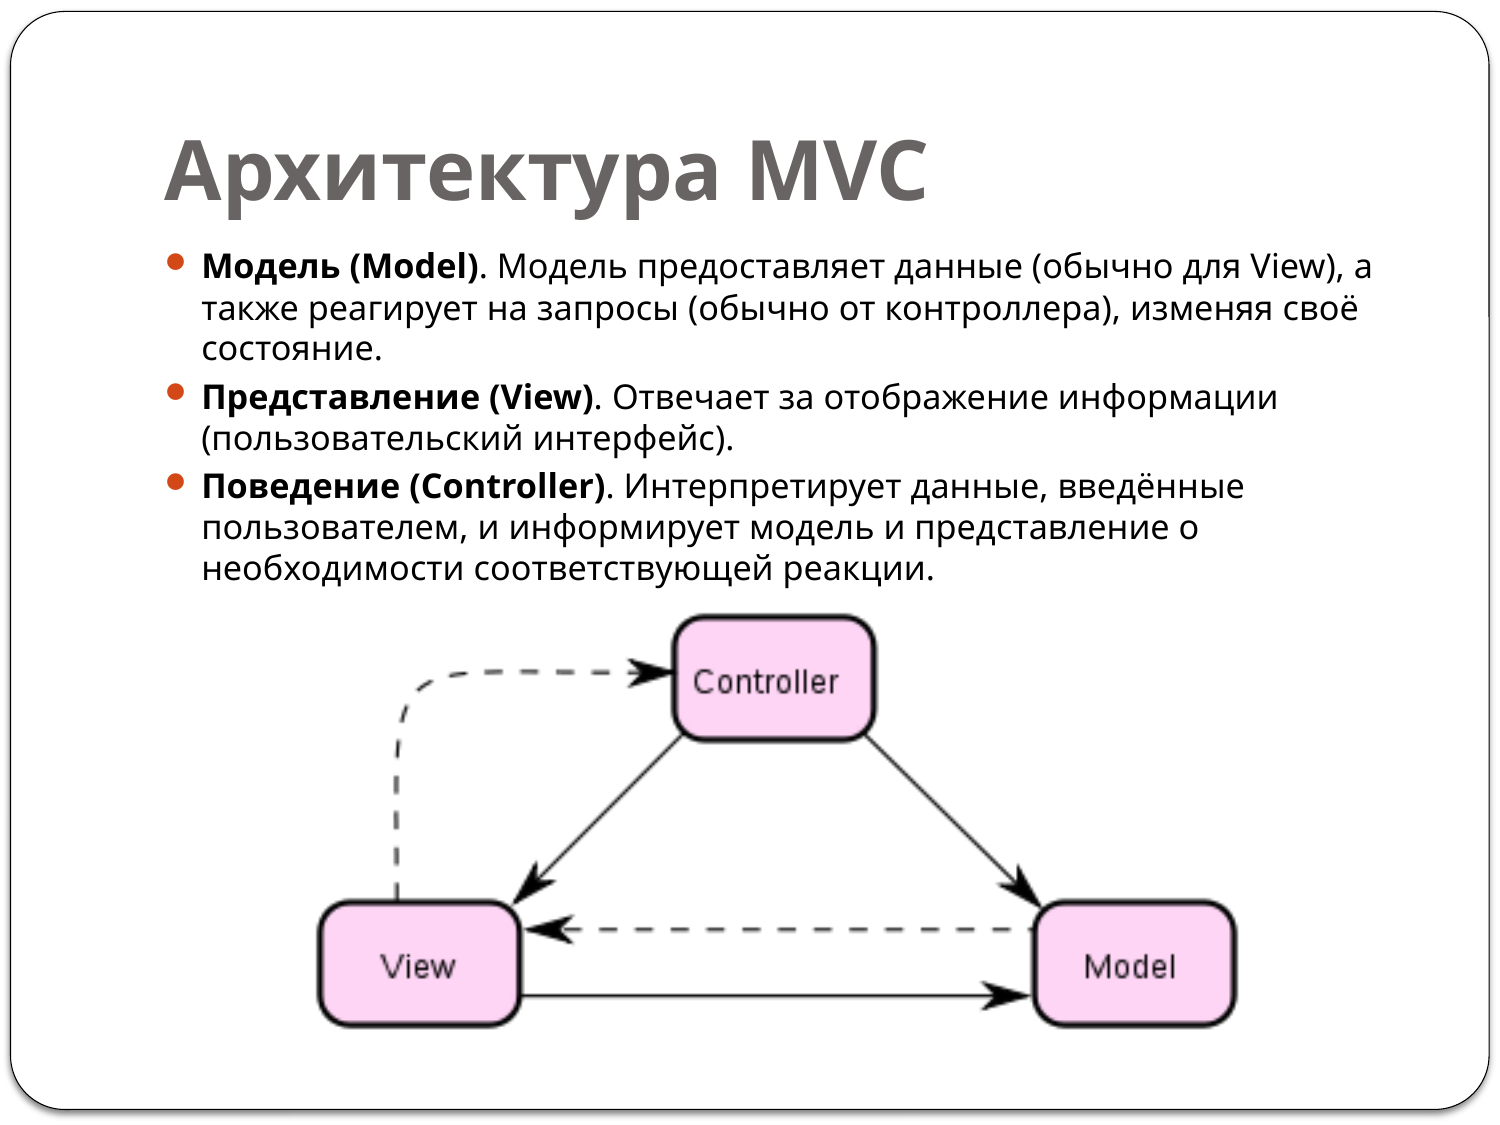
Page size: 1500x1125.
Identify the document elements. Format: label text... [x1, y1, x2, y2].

picture [312, 609, 1244, 1036]
title Архитектура MVC [150, 45, 1425, 233]
list Модель (Model). Модель предоставляет данные (обычно для View), а также реагирует на запросы (обычно от контроллера), изменяя своё состояние. Представление (View). Отвечает за отображение информации (пользовательский интерфейс). Поведение (Controller). Интерпретирует данные, введённые пользователем, и информирует модель и представление о необходимости соответствующей реакции. [150, 237, 1425, 598]
